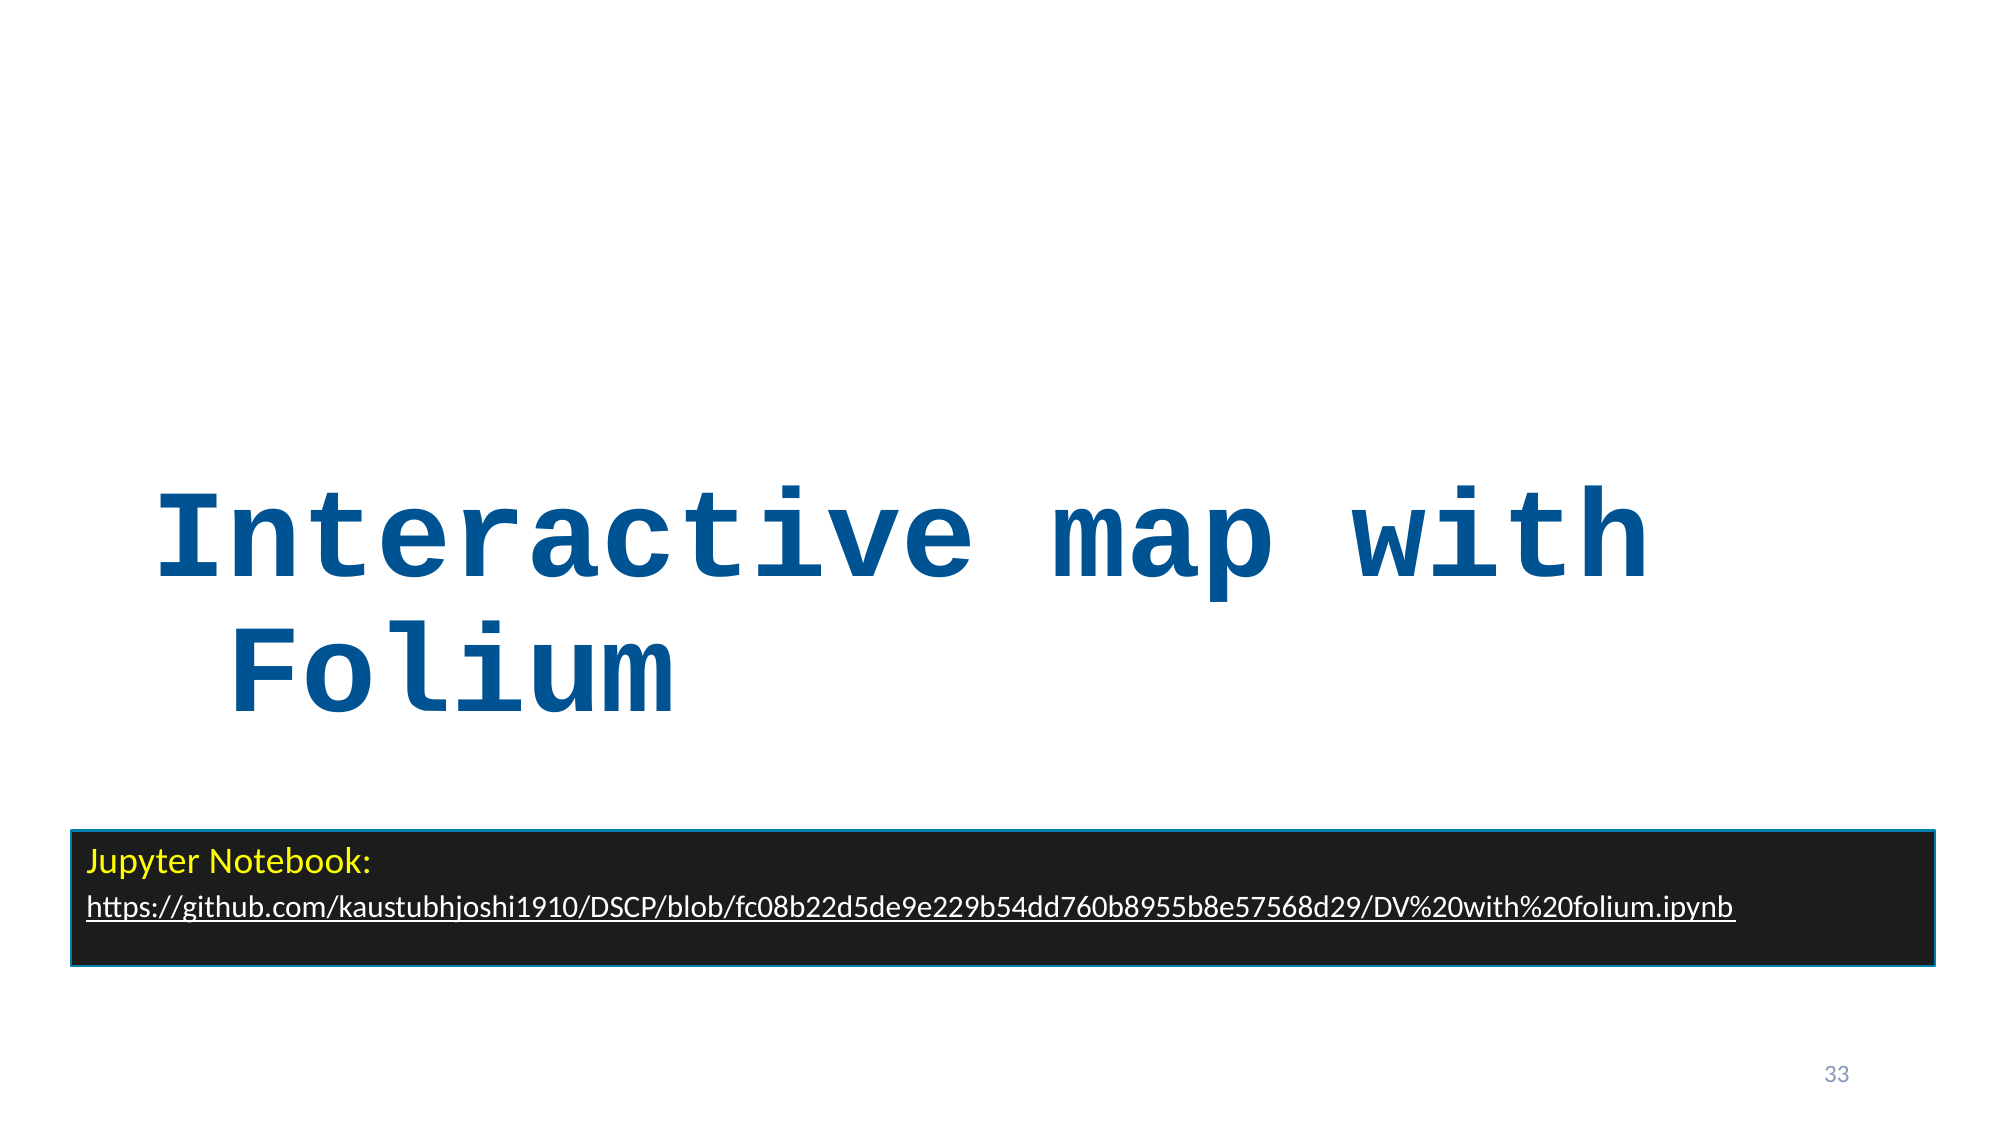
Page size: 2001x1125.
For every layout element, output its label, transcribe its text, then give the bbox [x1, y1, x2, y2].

text_box Jupyter Notebook: https://github.com/kaustubhjoshi1910/DSCP/blob/fc08b22d5de9e229b54dd760b8955b8e57568d29/DV%20with%20folium.ipynb [71, 830, 1936, 967]
slide_number 33 [1817, 1061, 1856, 1125]
text_box Interactive map with Folium [149, 447, 1655, 737]
